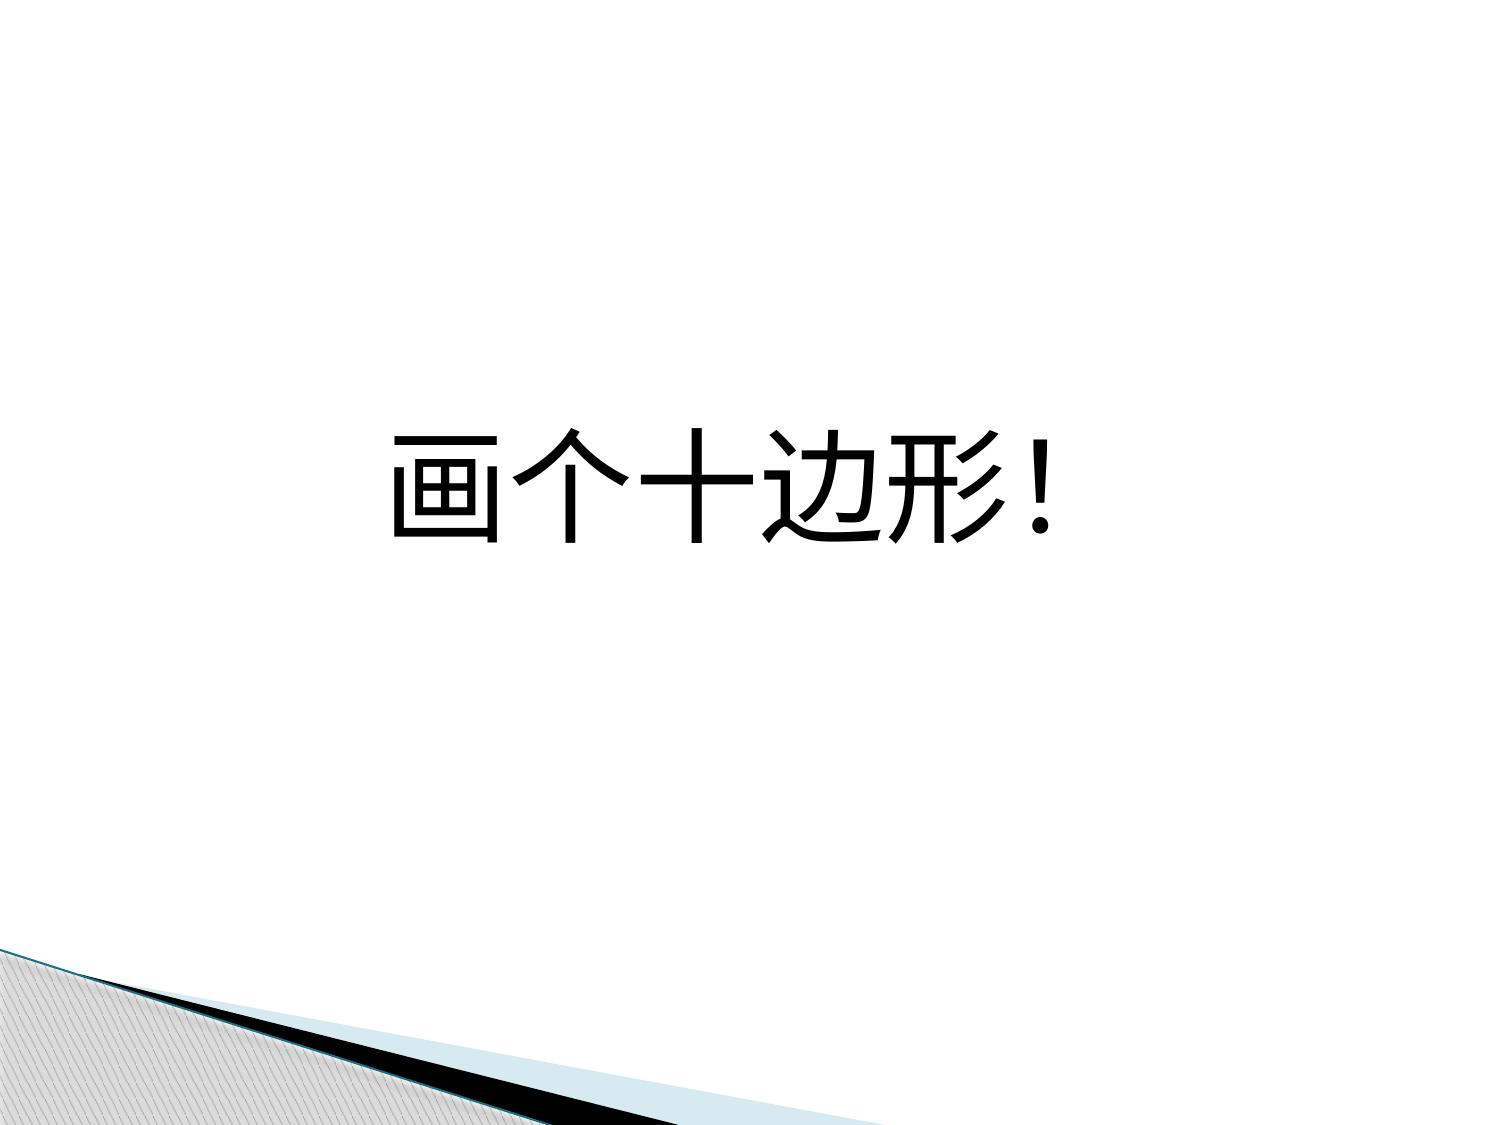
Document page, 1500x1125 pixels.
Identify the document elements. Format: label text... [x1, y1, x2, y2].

list 画个十边形！ [75, 243, 1425, 986]
